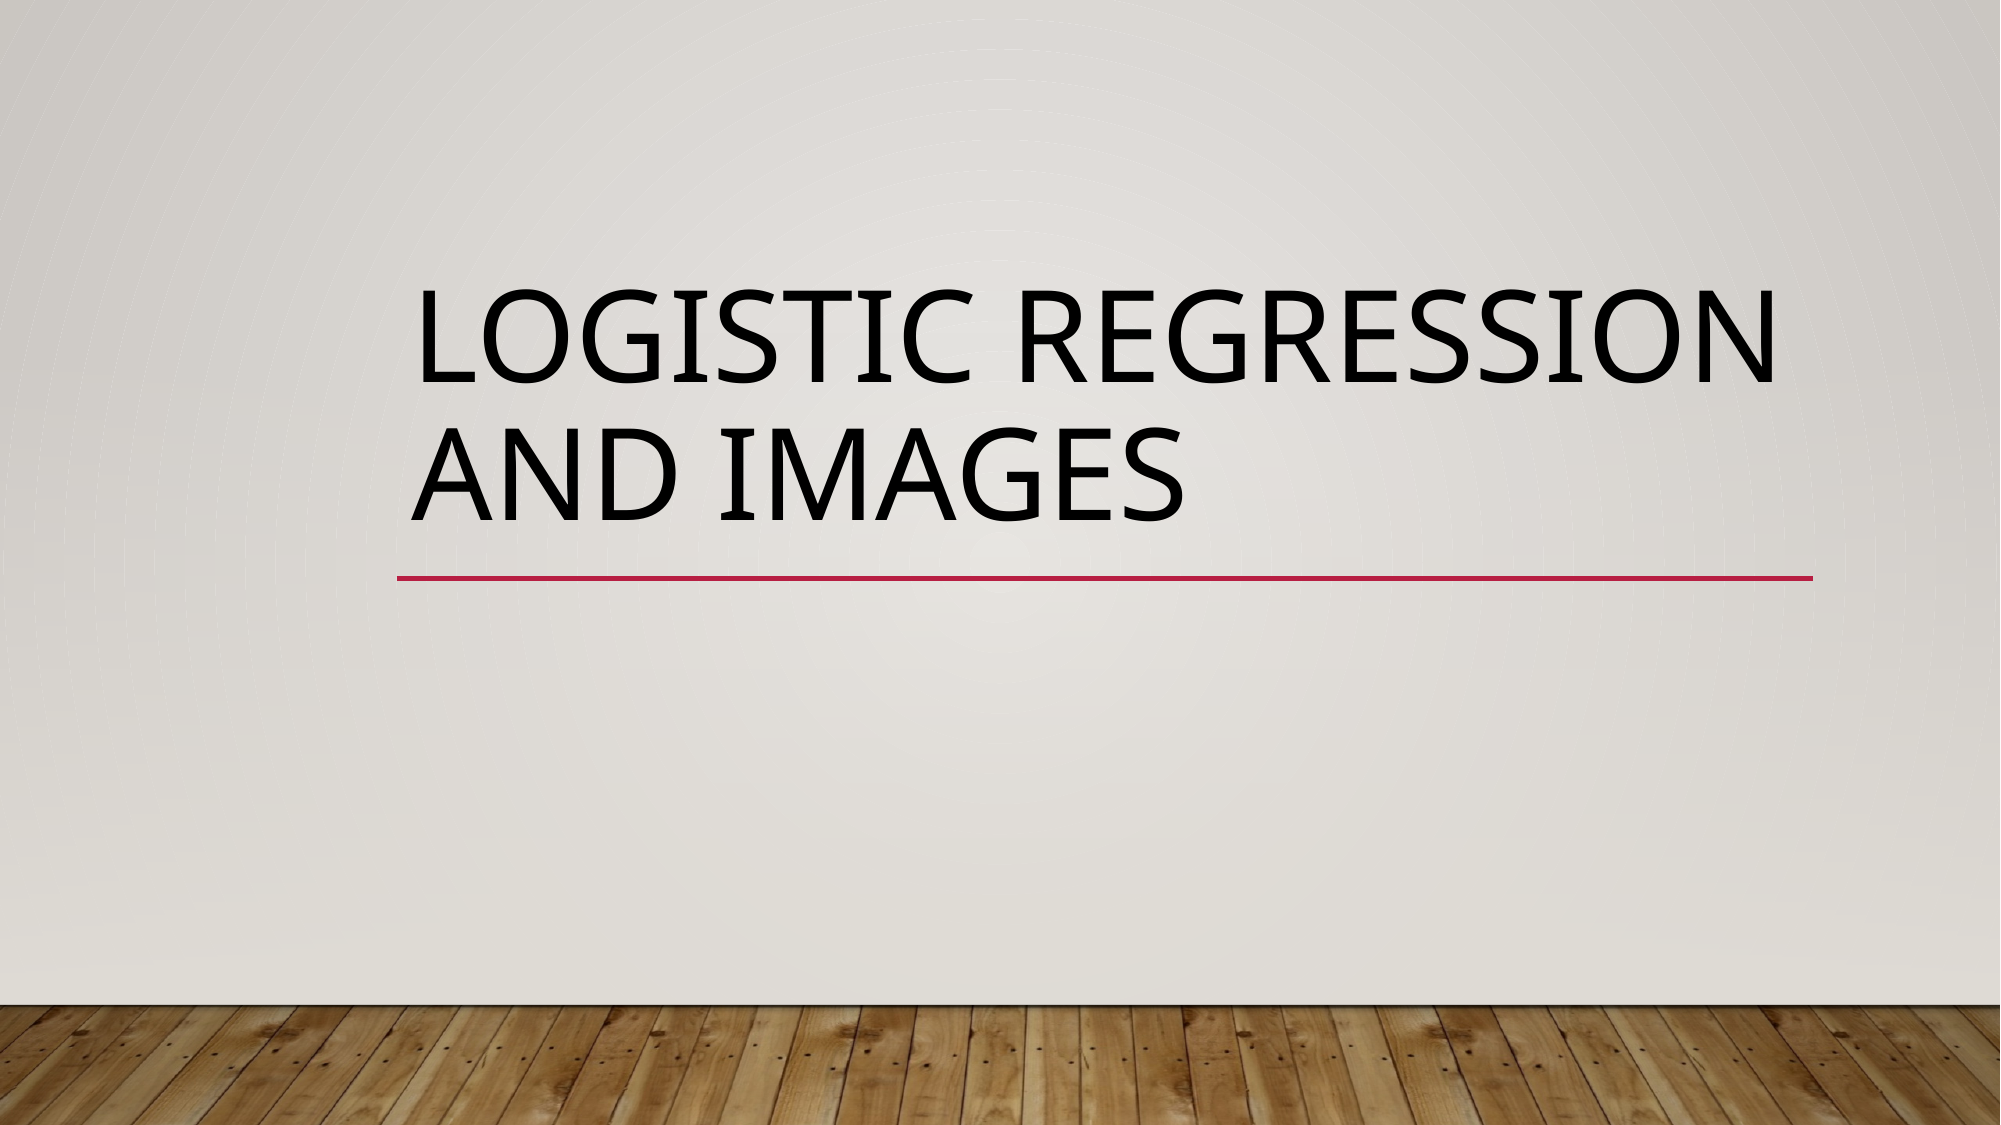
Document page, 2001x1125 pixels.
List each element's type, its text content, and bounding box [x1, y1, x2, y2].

title Logistic Regression and Images [396, 131, 1814, 549]
picture [0, 1005, 2000, 1125]
